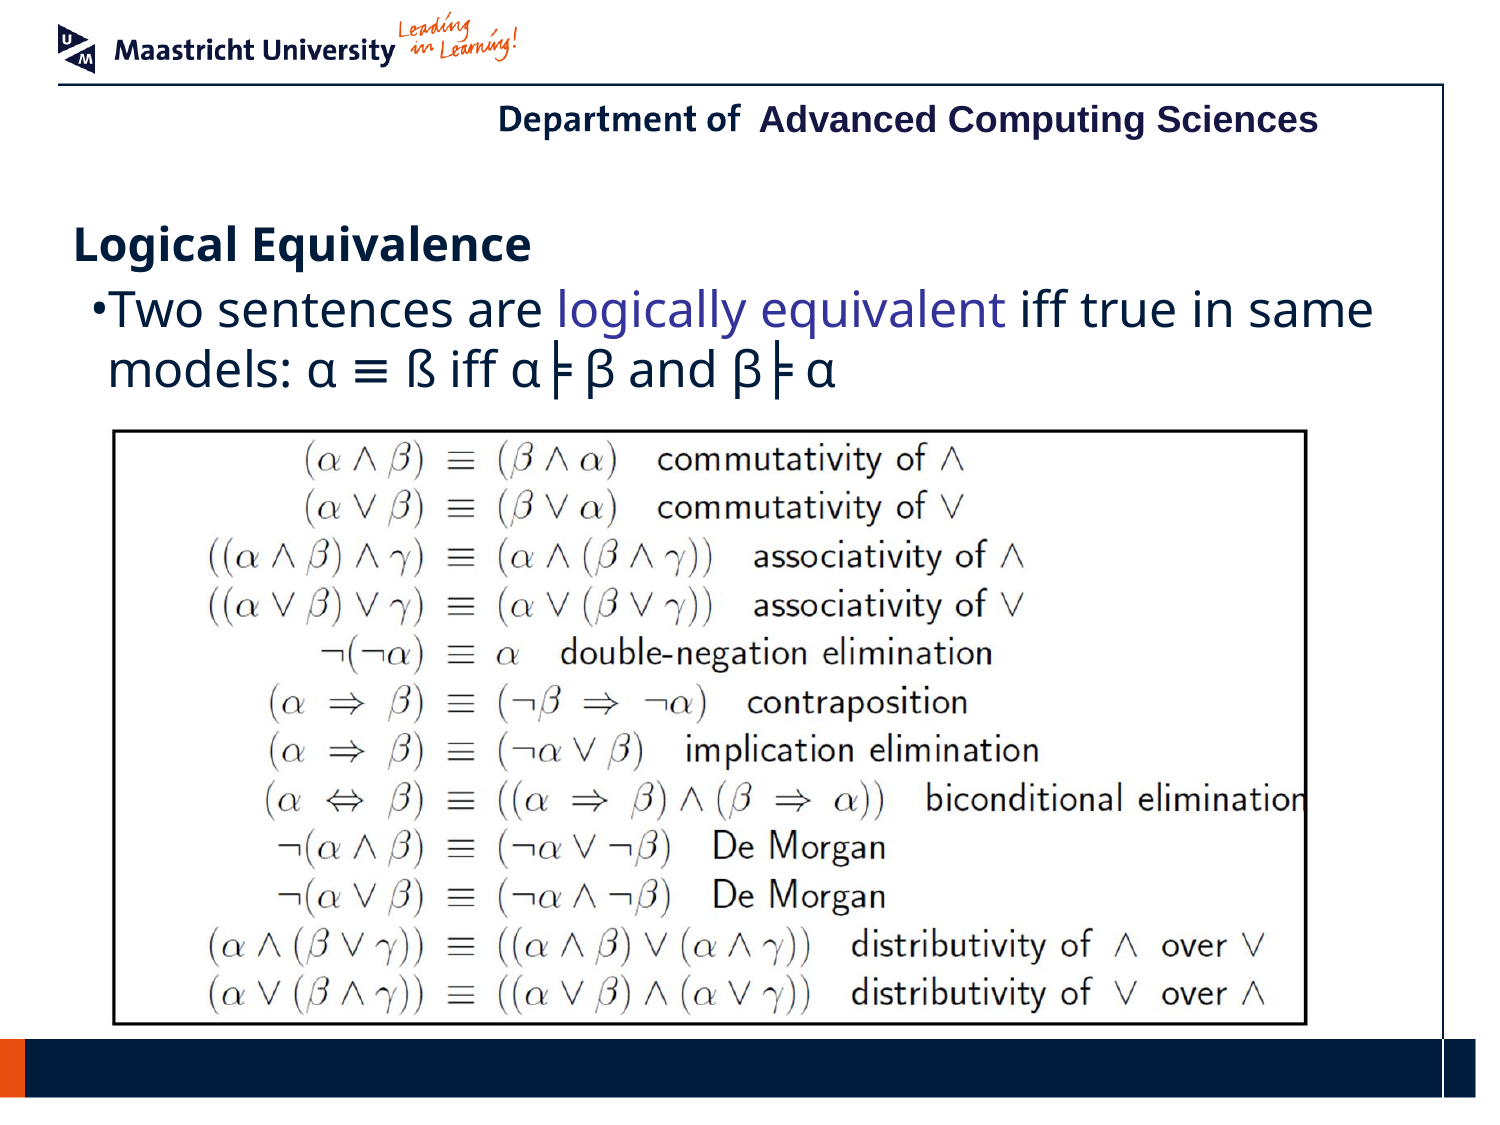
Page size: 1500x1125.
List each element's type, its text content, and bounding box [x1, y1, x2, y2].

picture [0, 0, 1500, 1125]
list Two sentences are logically equivalent iff true in same models: α ≡ ß iff α╞ β and β╞ α [50, 262, 1438, 988]
title Logical Equivalence [57, 200, 1425, 262]
